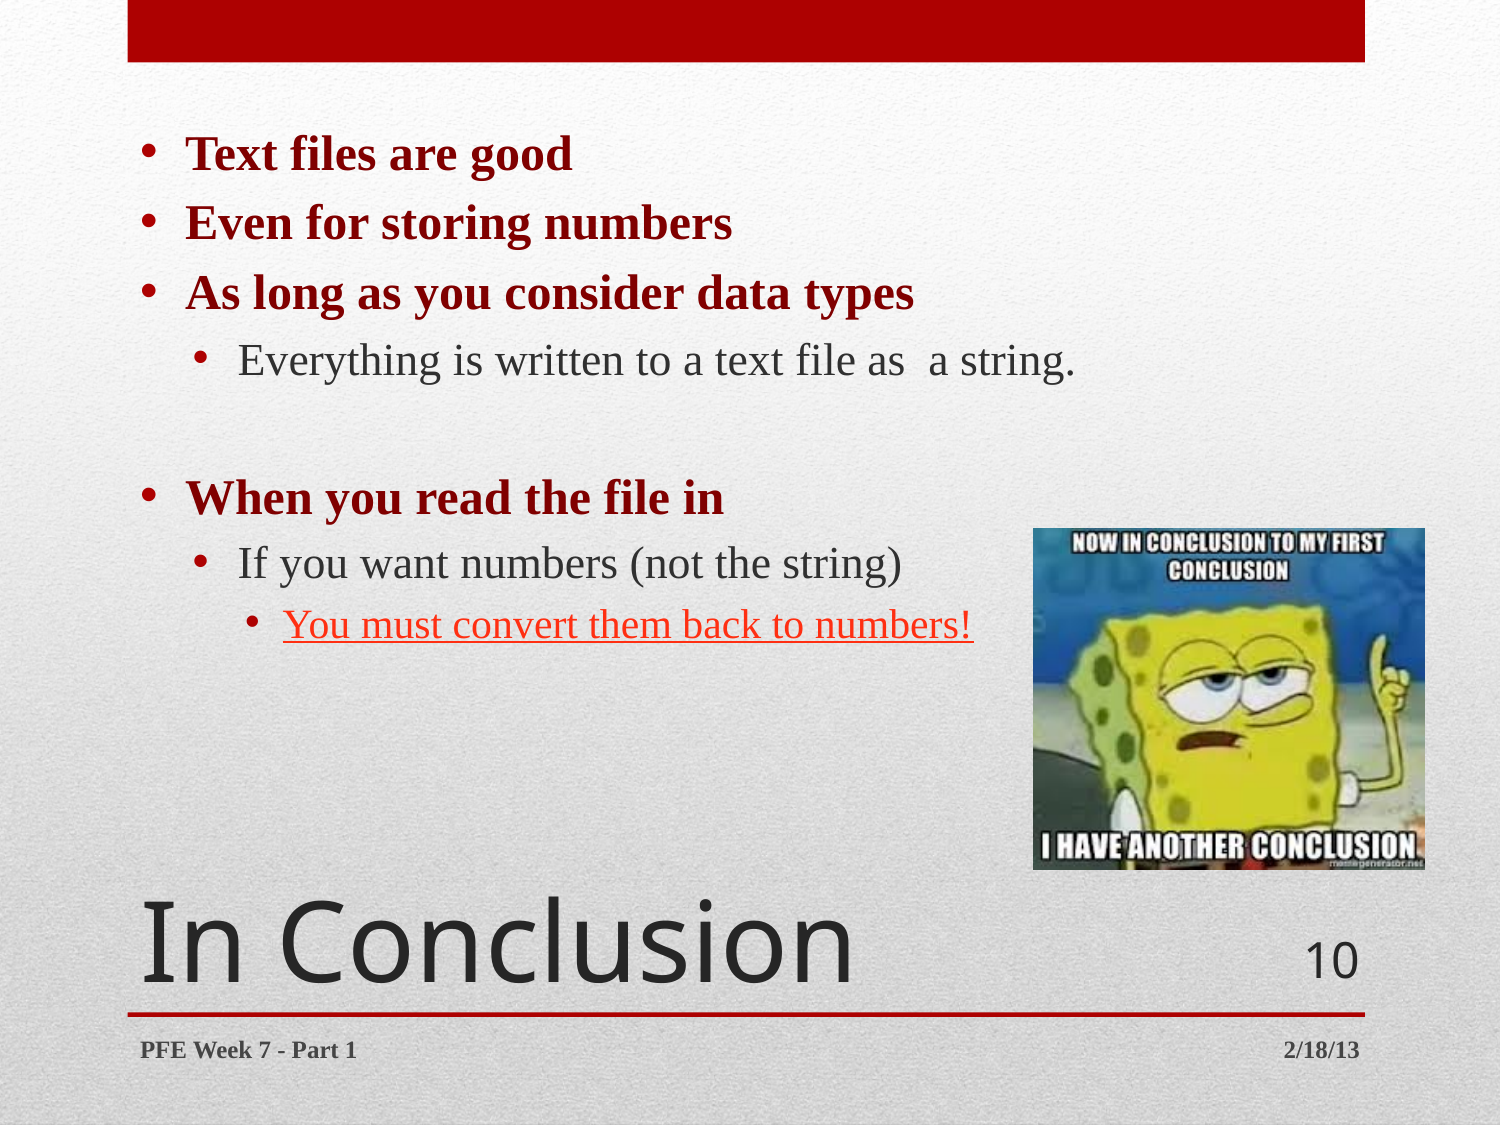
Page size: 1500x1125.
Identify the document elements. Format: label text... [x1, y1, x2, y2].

footer PFE Week 7 - Part 1 [125, 1018, 925, 1079]
title In Conclusion [125, 750, 1238, 1013]
list Text files are good Even for storing numbers As long as you consider data types Everything is written to a text file as a string. When you read the file in If you want numbers (not the string) You must convert them back to numbers! [125, 112, 1363, 750]
picture [1032, 527, 1426, 871]
slide_number 10 [1250, 933, 1375, 993]
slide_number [1025, 1018, 1375, 1079]
